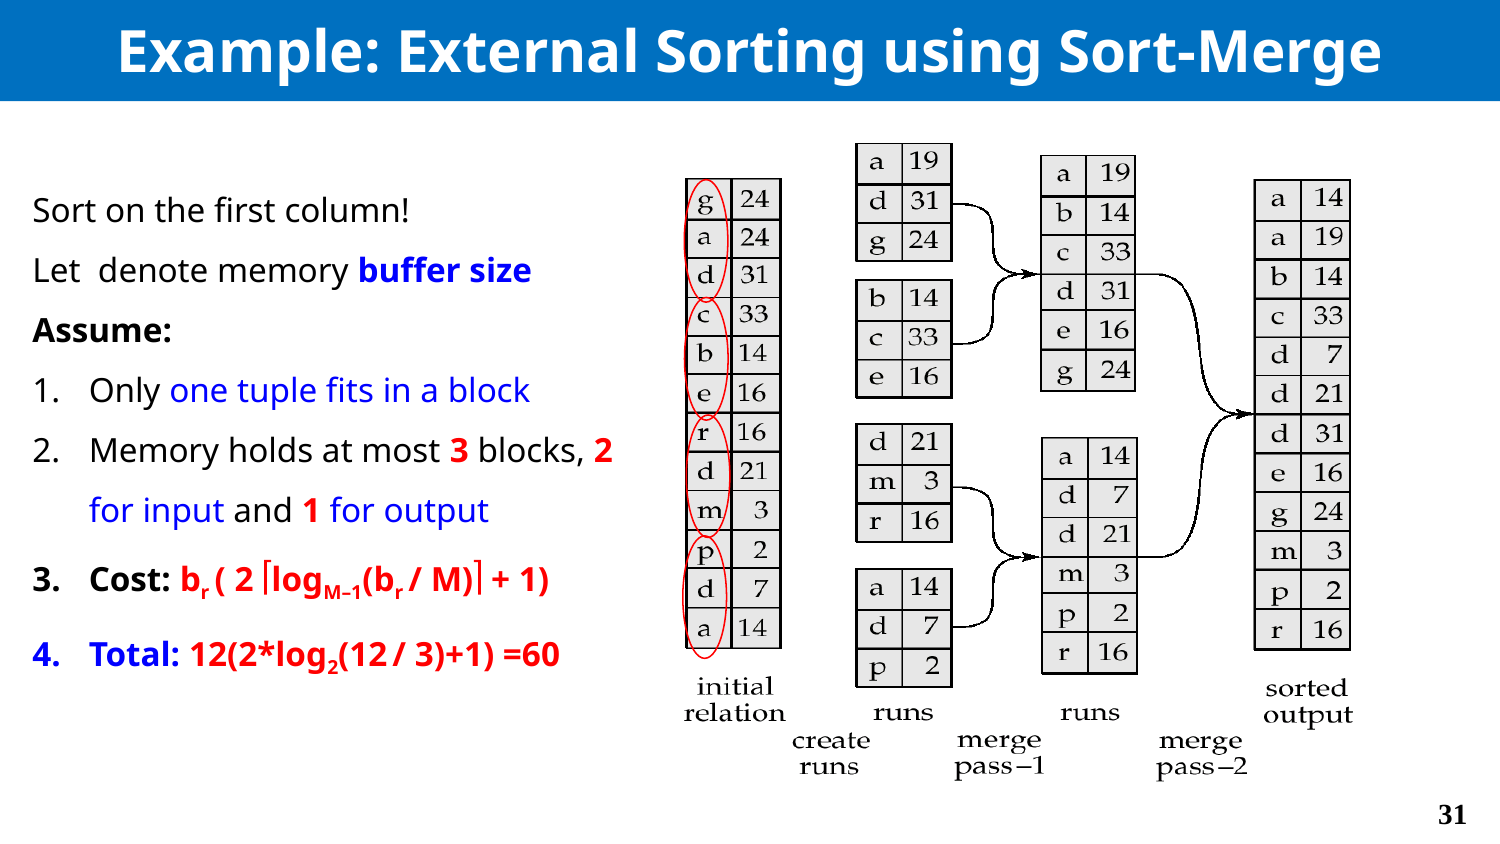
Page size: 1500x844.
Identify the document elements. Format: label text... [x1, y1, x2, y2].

picture [662, 138, 1365, 789]
title Example: External Sorting using Sort-Merge [0, 0, 1500, 102]
